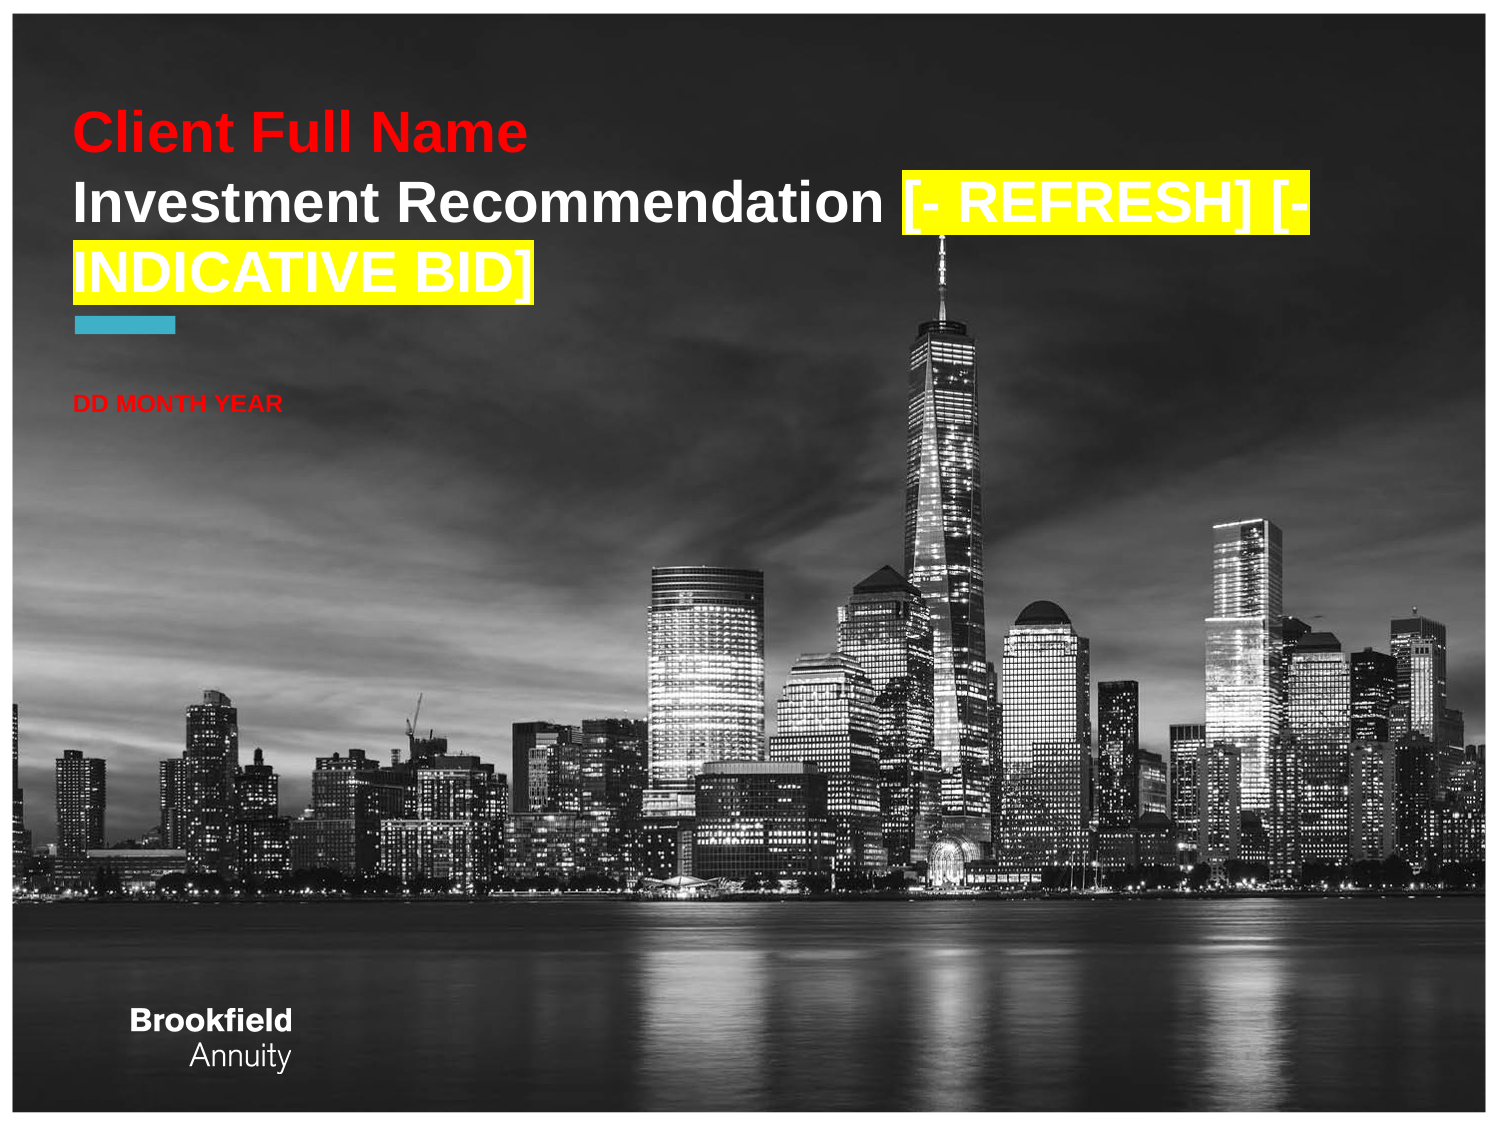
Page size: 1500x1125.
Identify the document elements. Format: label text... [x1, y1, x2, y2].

title Client Full Name Investment Recommendation [- REFRESH] [- INDICATIVE BID] [57, 70, 1384, 312]
subtitle DD MONTH YEAR [57, 379, 895, 451]
picture [12, 12, 1488, 1113]
